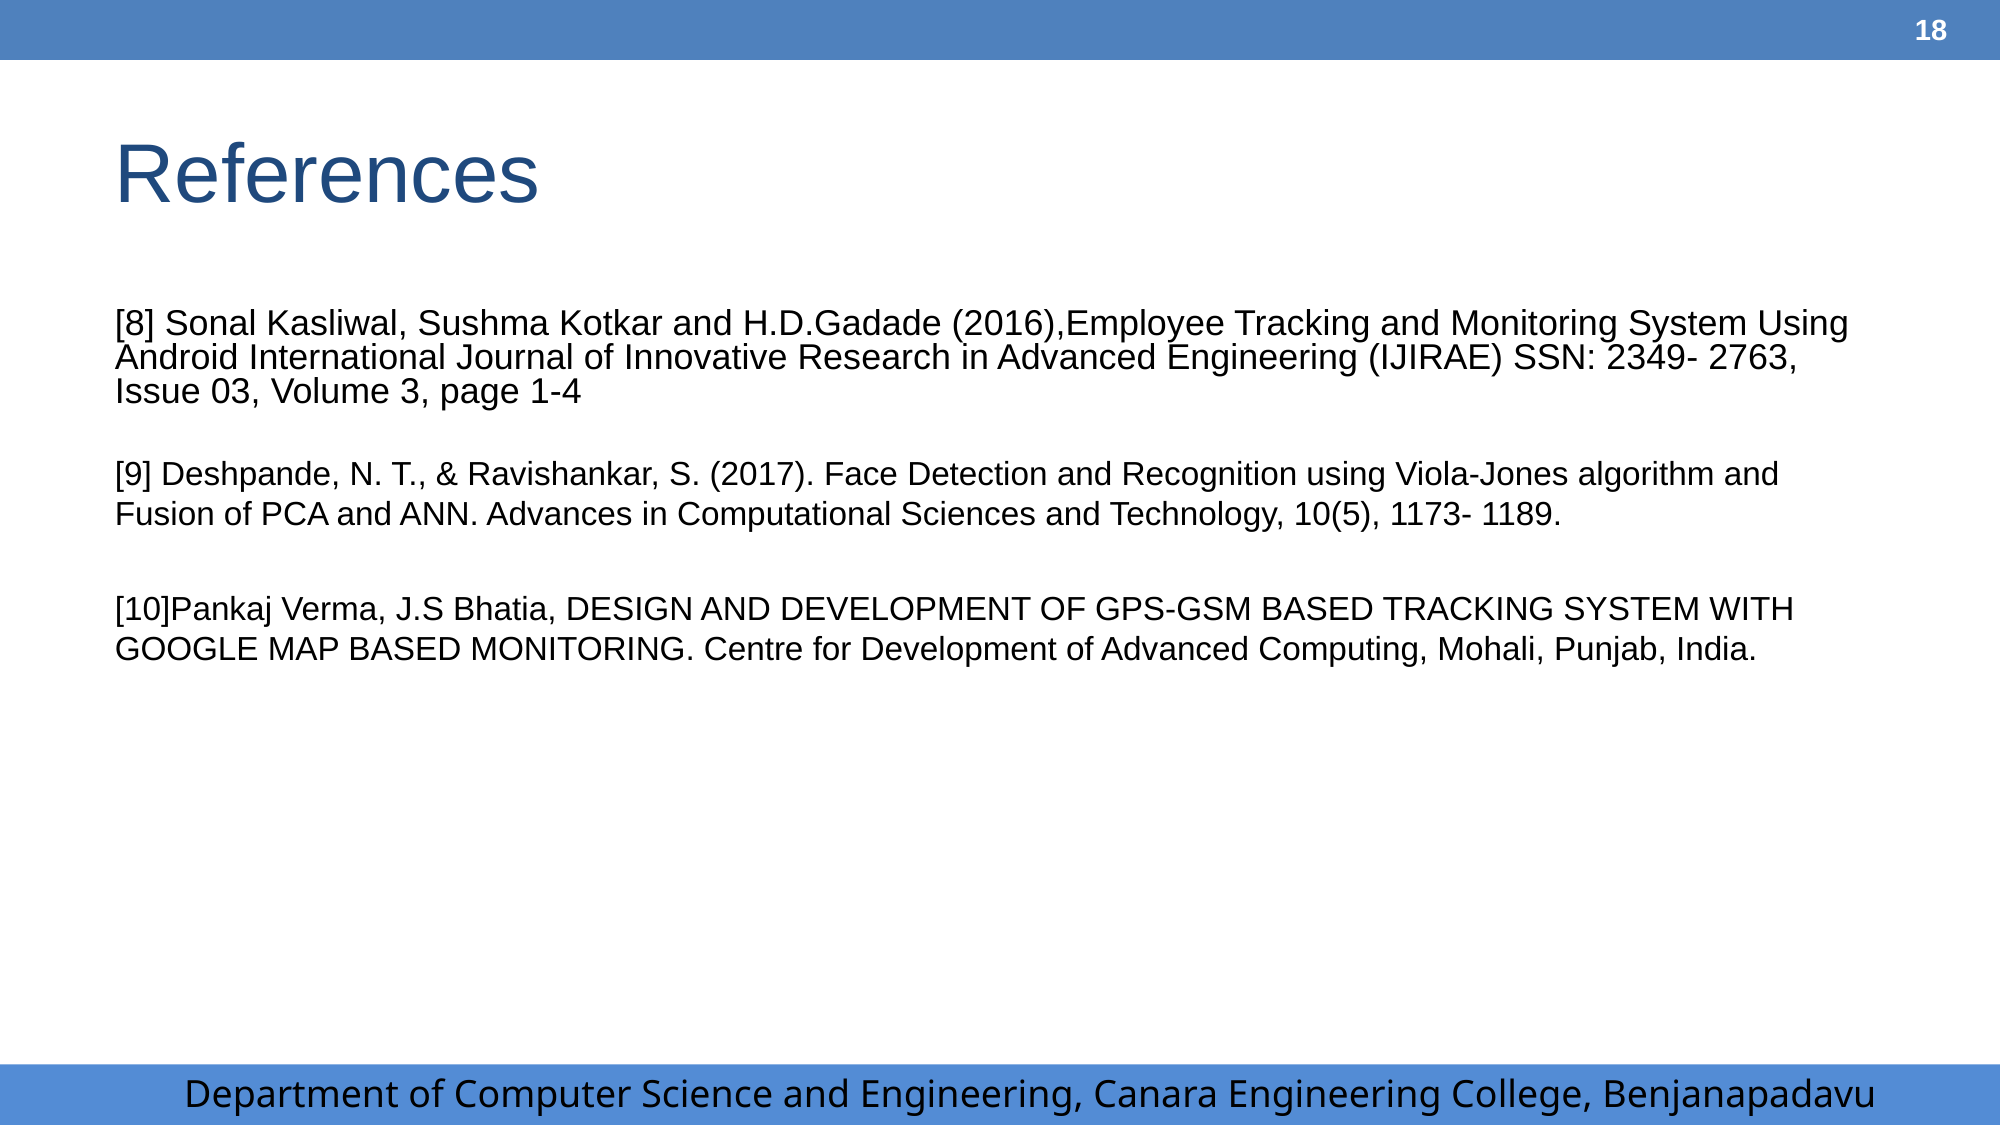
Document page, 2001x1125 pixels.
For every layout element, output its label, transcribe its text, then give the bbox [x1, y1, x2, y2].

slide_number 18 [1899, 2, 2000, 57]
list [8] Sonal Kasliwal, Sushma Kotkar and H.D.Gadade (2016),Employee Tracking and Monitoring System Using Android International Journal of Innovative Research in Advanced Engineering (IJIRAE) SSN: 2349- 2763, Issue 03, Volume 3, page 1-4 [9] Deshpande, N. T., & Ravishankar, S. (2017). Face Detection and Recognition using Viola-Jones algorithm and Fusion of PCA and ANN. Advances in Computational Sciences and Technology, 10(5), 1173- 1189. [10]Pankaj Verma, J.S Bhatia, DESIGN AND DEVELOPMENT OF GPS-GSM BASED TRACKING SYSTEM WITH GOOGLE MAP BASED MONITORING. Centre for Development of Advanced Computing, Mohali, Punjab, India. [99, 262, 1900, 1063]
title References [99, 87, 1900, 250]
